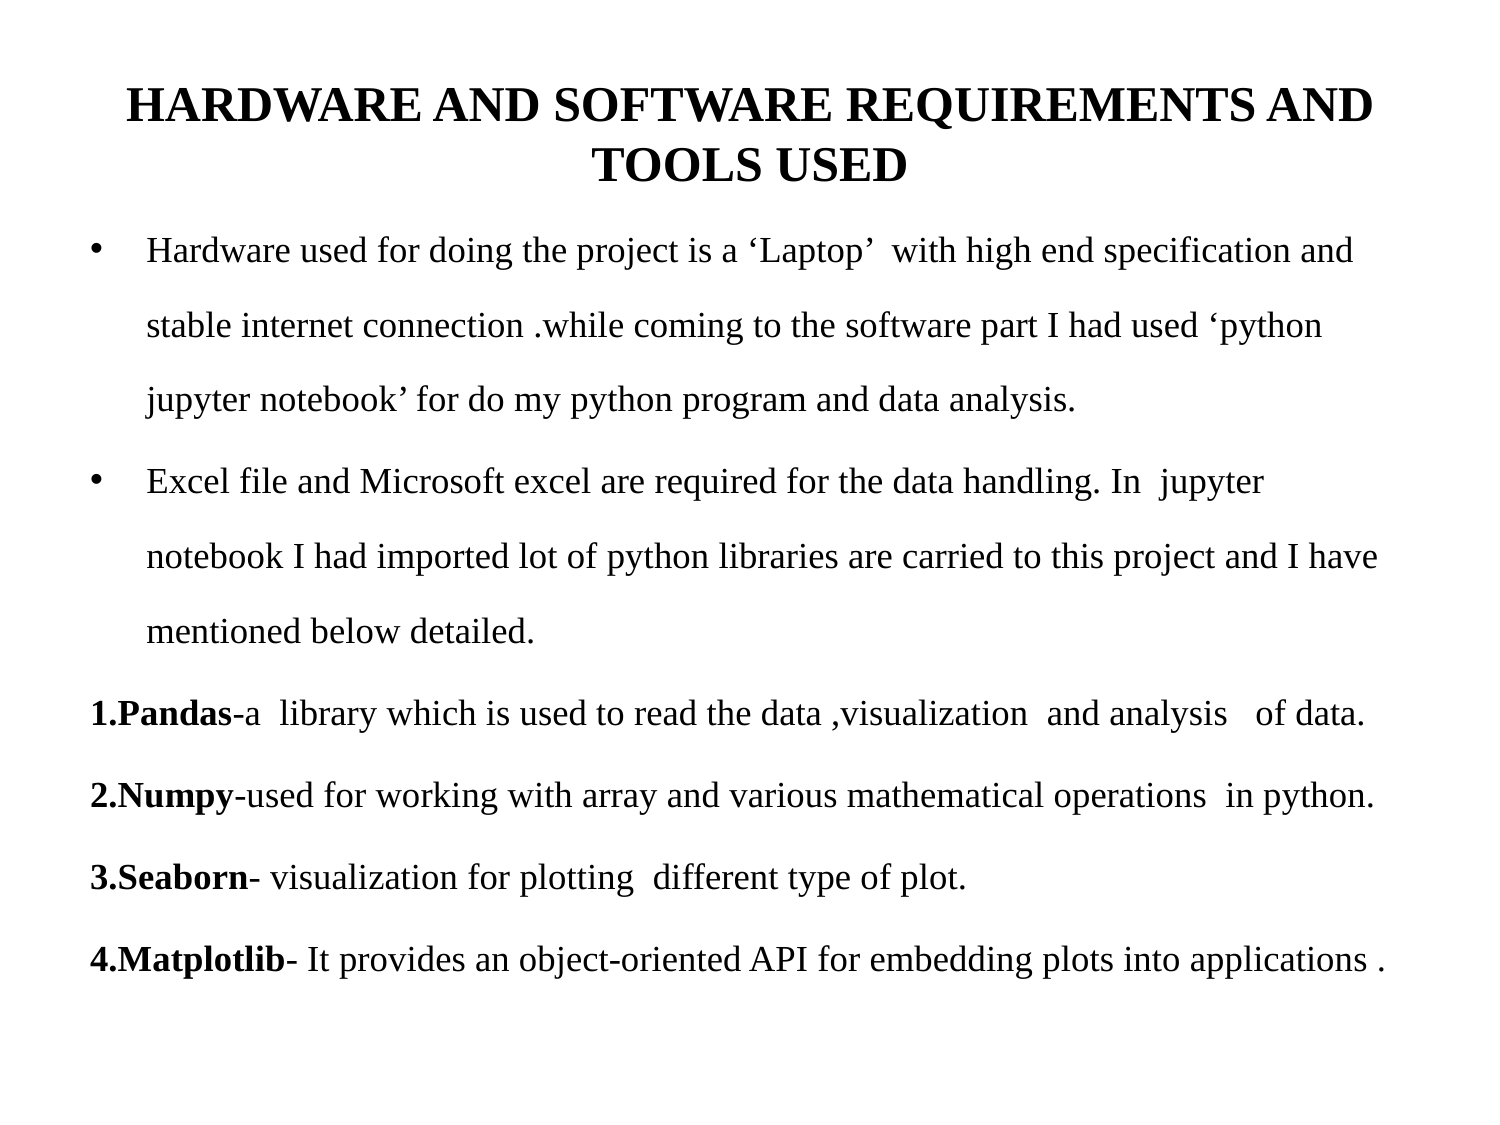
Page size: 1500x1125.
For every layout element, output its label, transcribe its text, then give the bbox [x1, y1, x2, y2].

title HARDWARE AND SOFTWARE REQUIREMENTS AND TOOLS USED [75, 37, 1425, 187]
list Hardware used for doing the project is a ‘Laptop’ with high end specification and stable internet connection .while coming to the software part I had used ‘python jupyter notebook’ for do my python program and data analysis. Excel file and Microsoft excel are required for the data handling. In jupyter notebook I had imported lot of python libraries are carried to this project and I have mentioned below detailed. 1.Pandas-a library which is used to read the data ,visualization and analysis of data. 2.Numpy-used for working with array and various mathematical operations in python. 3.Seaborn- visualization for plotting different type of plot. 4.Matplotlib- It provides an object-oriented API for embedding plots into applications . [75, 187, 1425, 1005]
